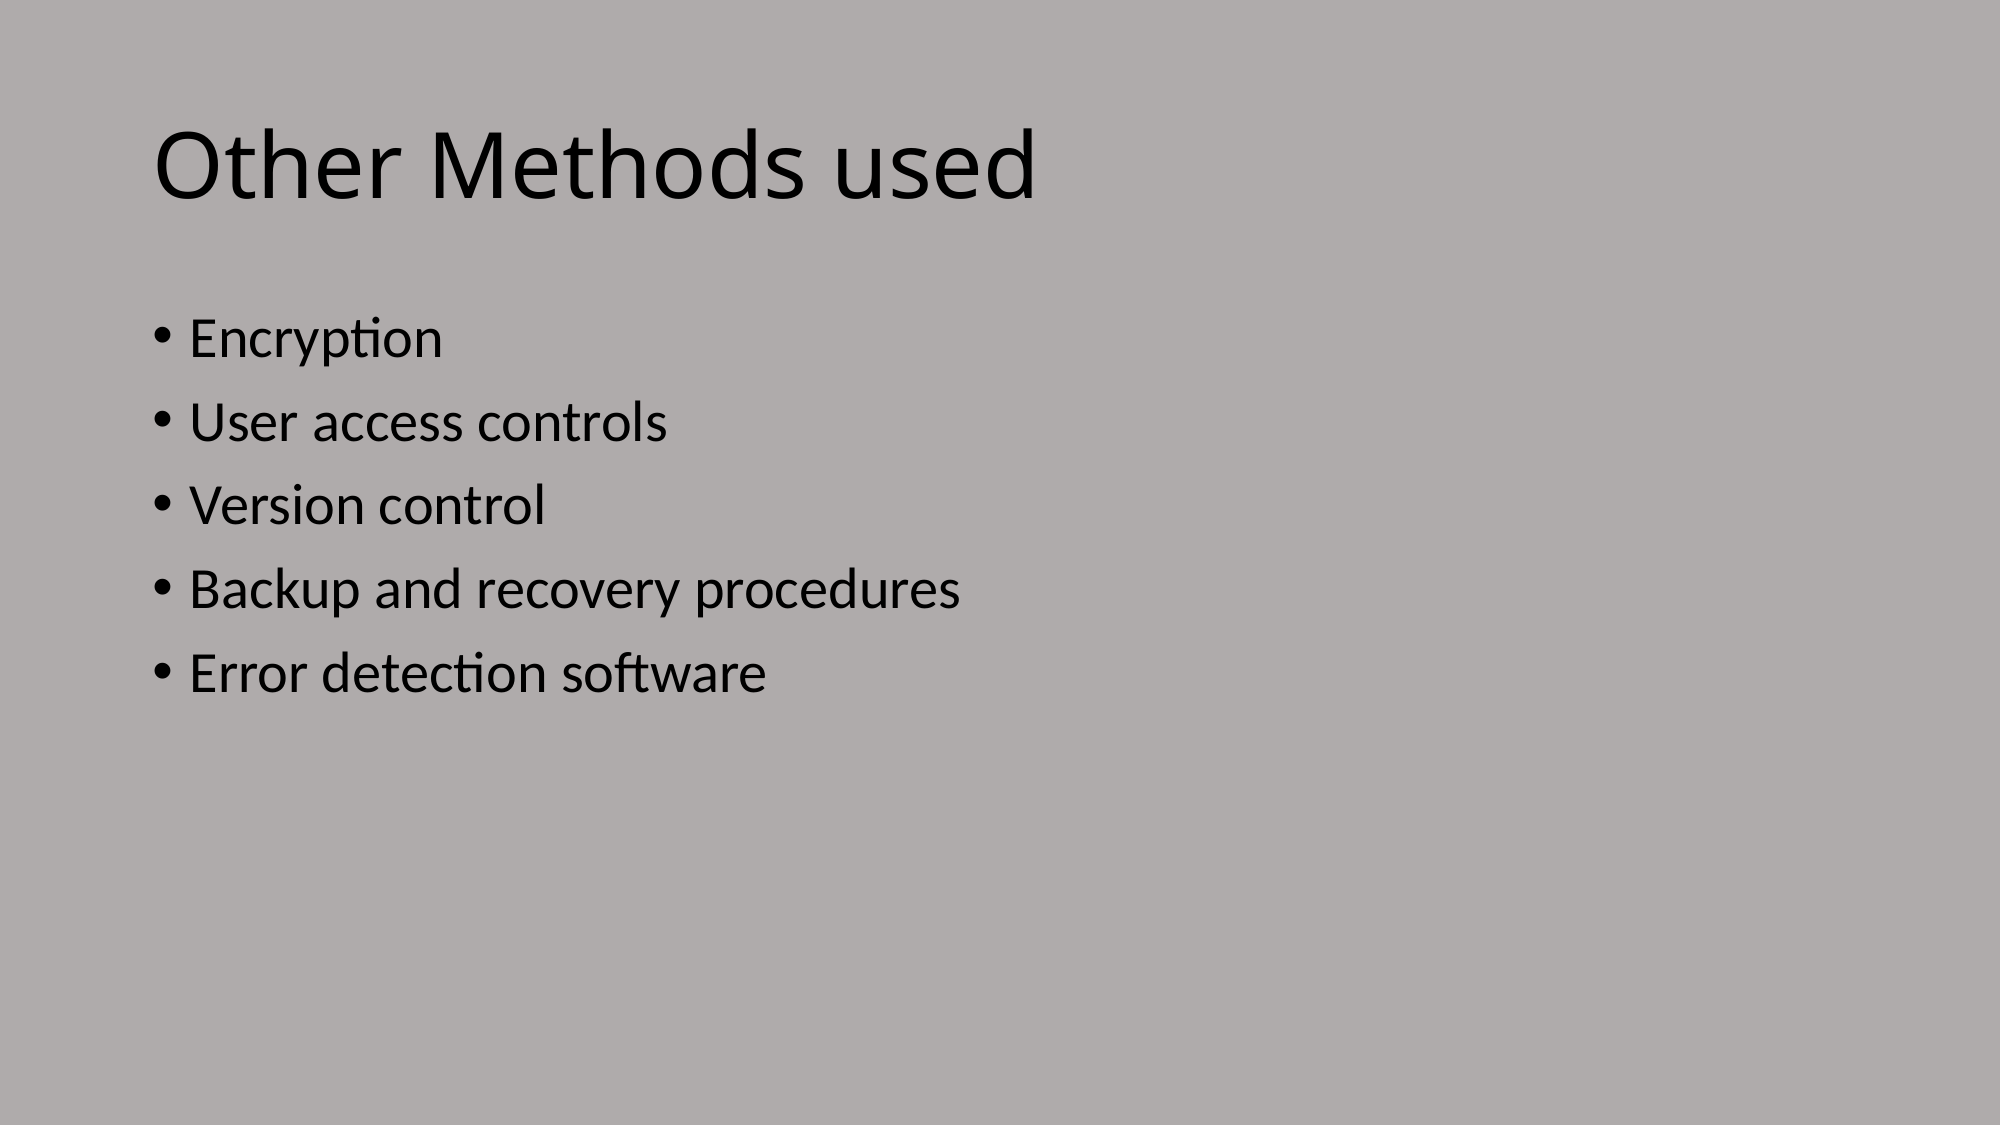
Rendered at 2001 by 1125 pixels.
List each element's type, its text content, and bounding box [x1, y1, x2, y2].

list Encryption User access controls Version control Backup and recovery procedures Error detection software [137, 299, 1863, 1014]
title Other Methods used [137, 59, 1863, 278]
